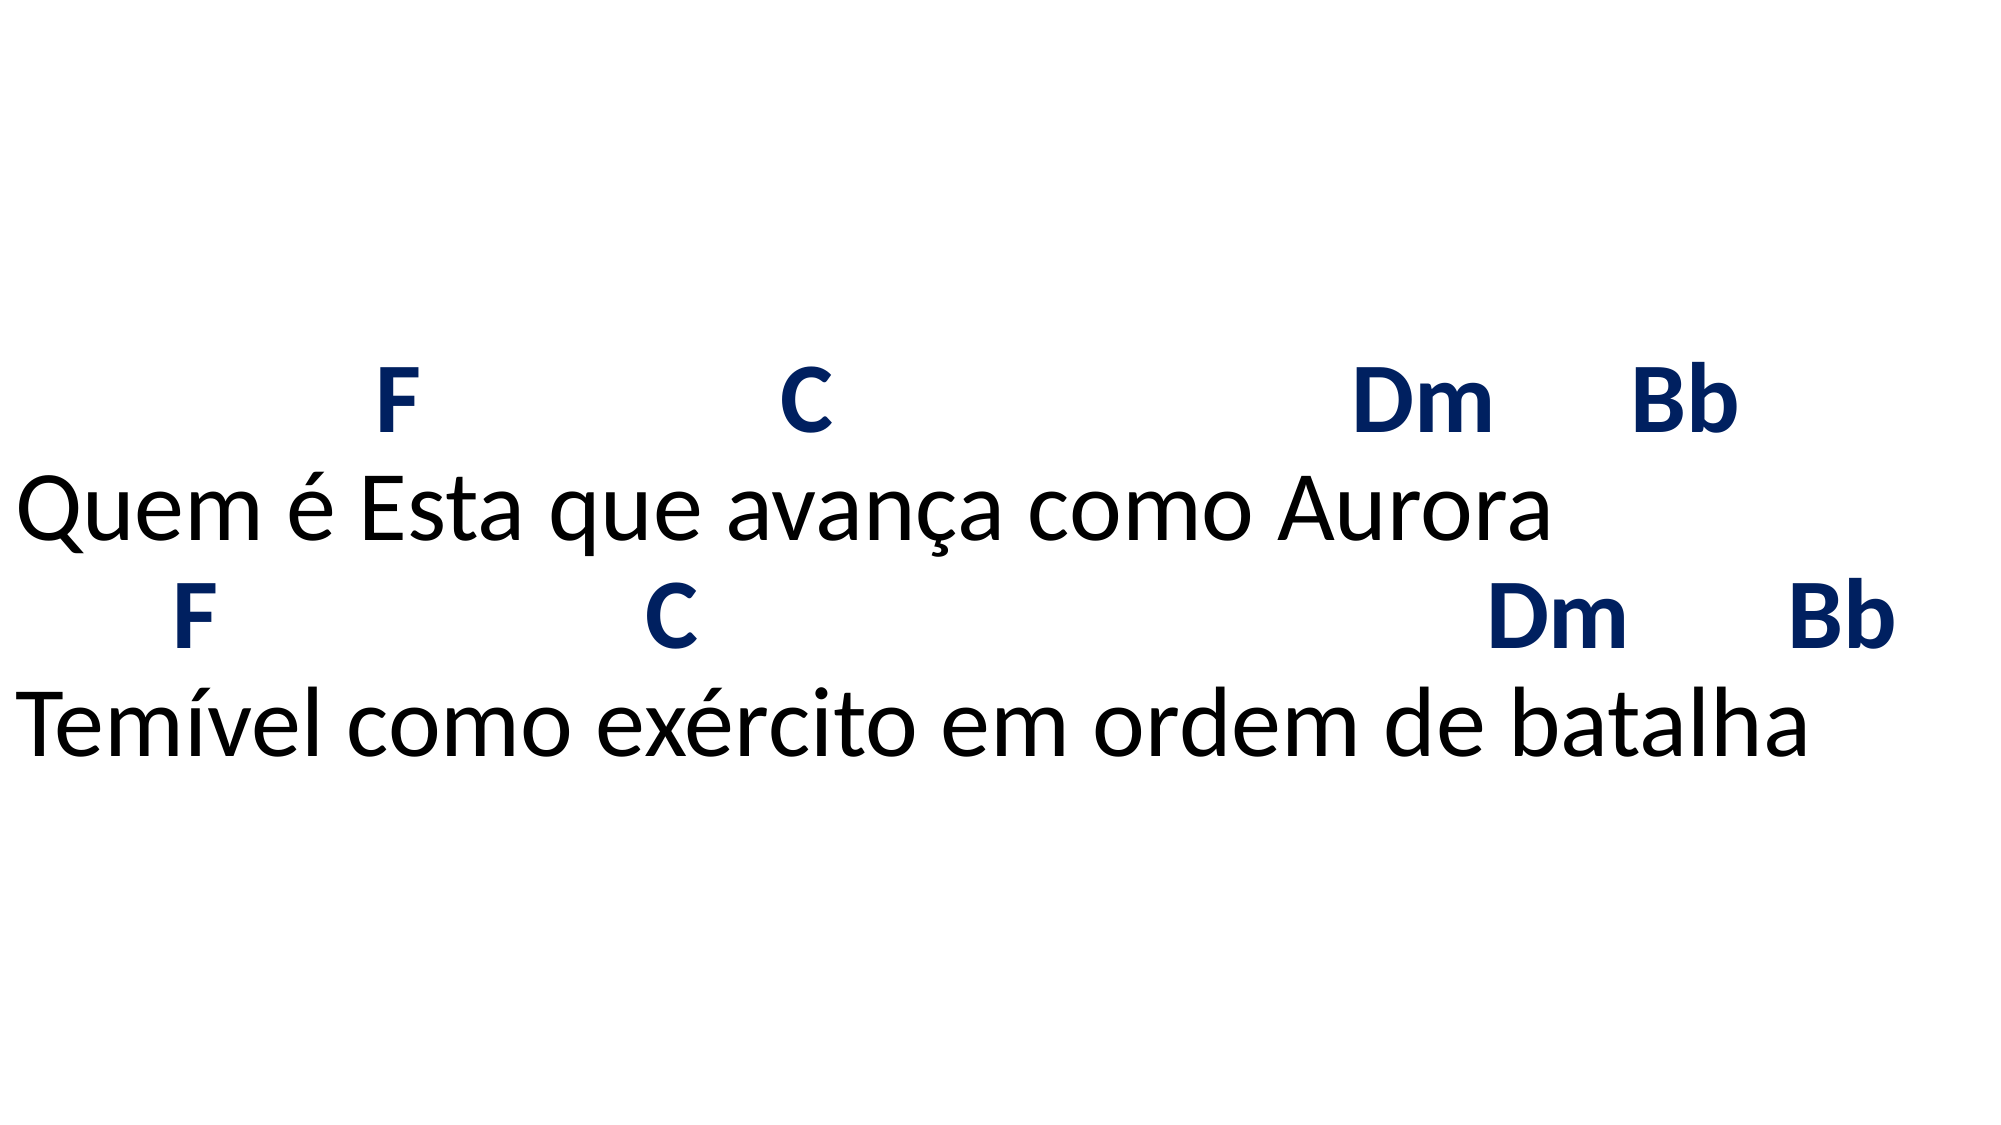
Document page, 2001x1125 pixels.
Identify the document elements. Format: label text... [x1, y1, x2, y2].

title F C Dm Bb Quem é Esta que avança como Aurora F C Dm Bb Temível como exército em ordem de batalha [0, 0, 2000, 1125]
